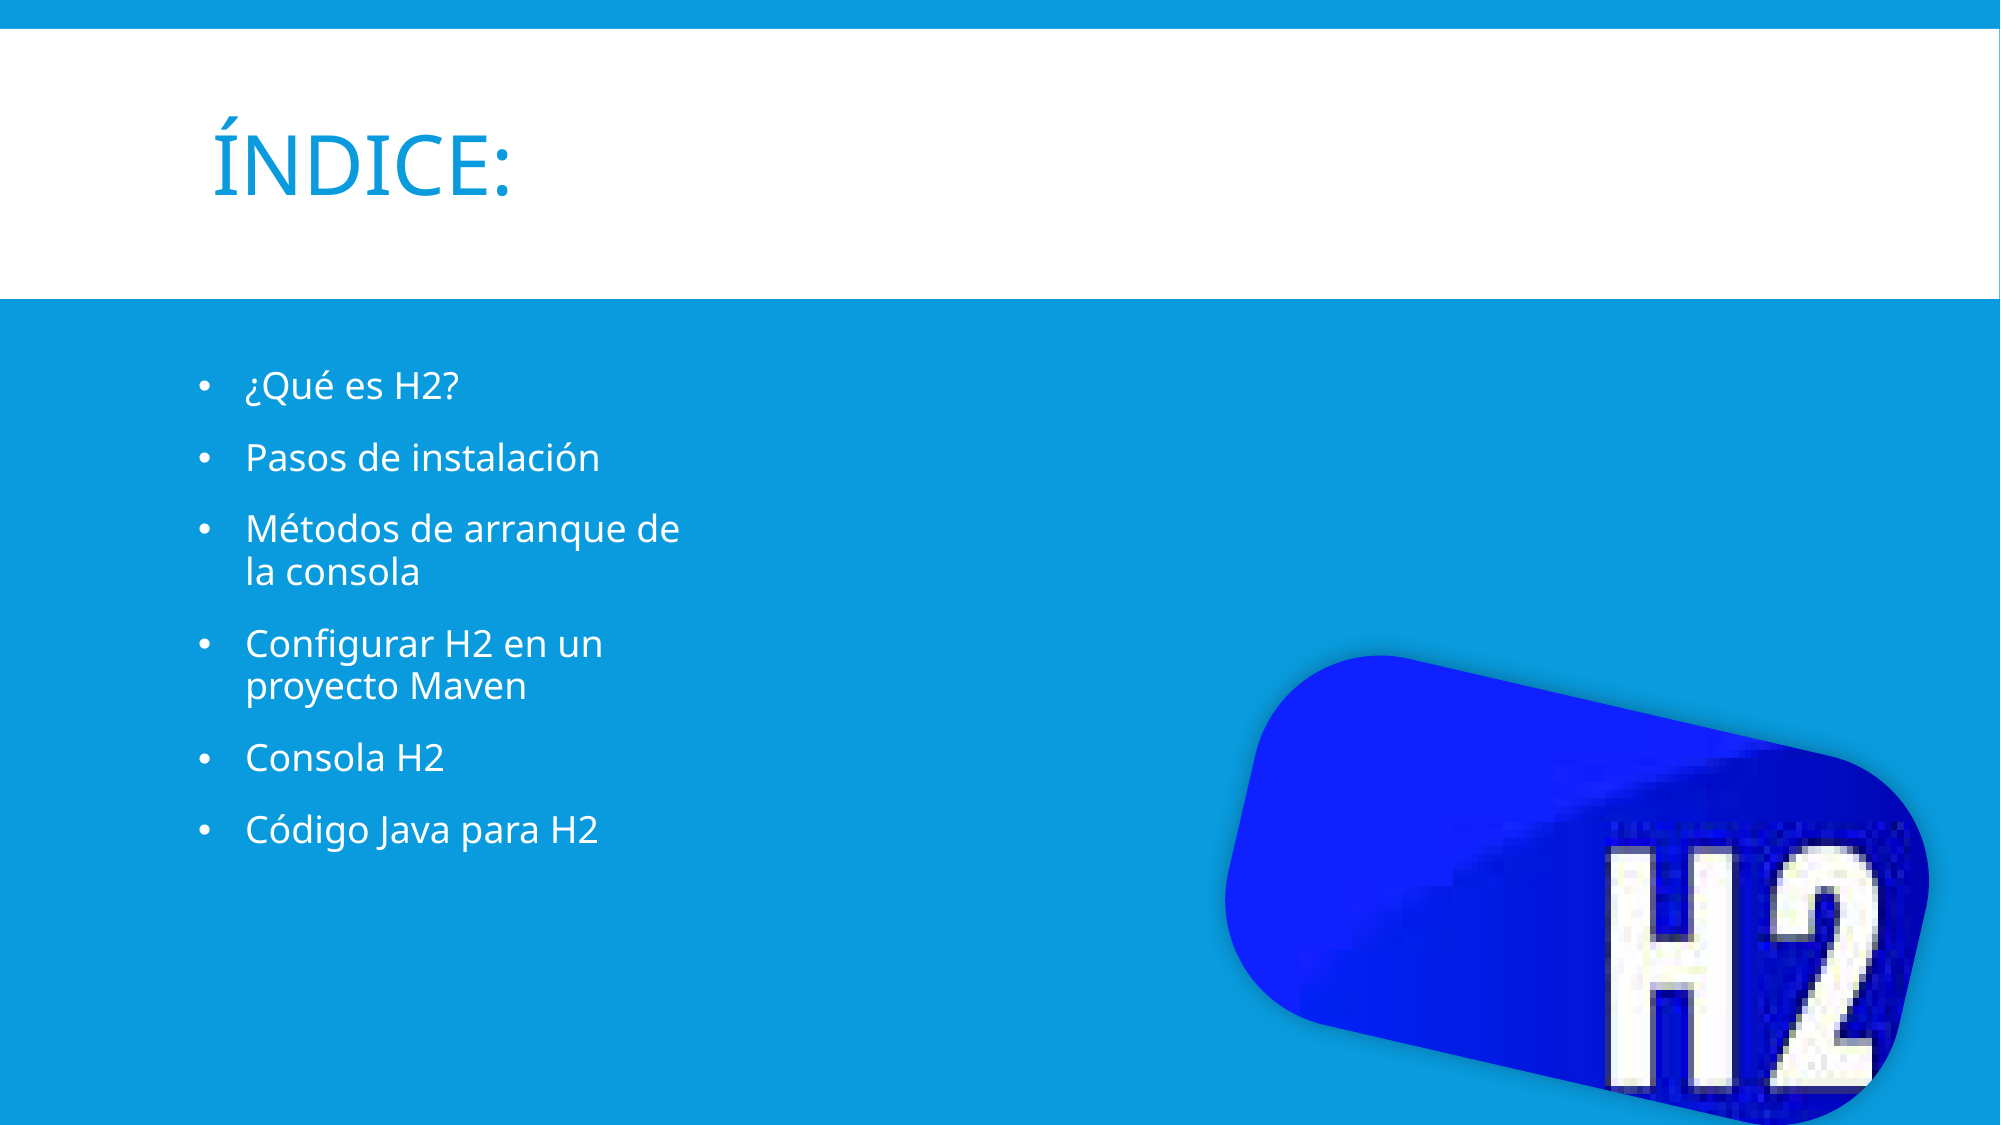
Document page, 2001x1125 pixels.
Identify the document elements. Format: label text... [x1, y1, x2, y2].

picture [1226, 656, 1928, 1125]
title Índice: [197, 46, 1803, 295]
list ¿Qué es H2? Pasos de instalación Métodos de arranque de la consola Configurar H2 en un proyecto Maven Consola H2 Código Java para H2 [183, 357, 709, 920]
